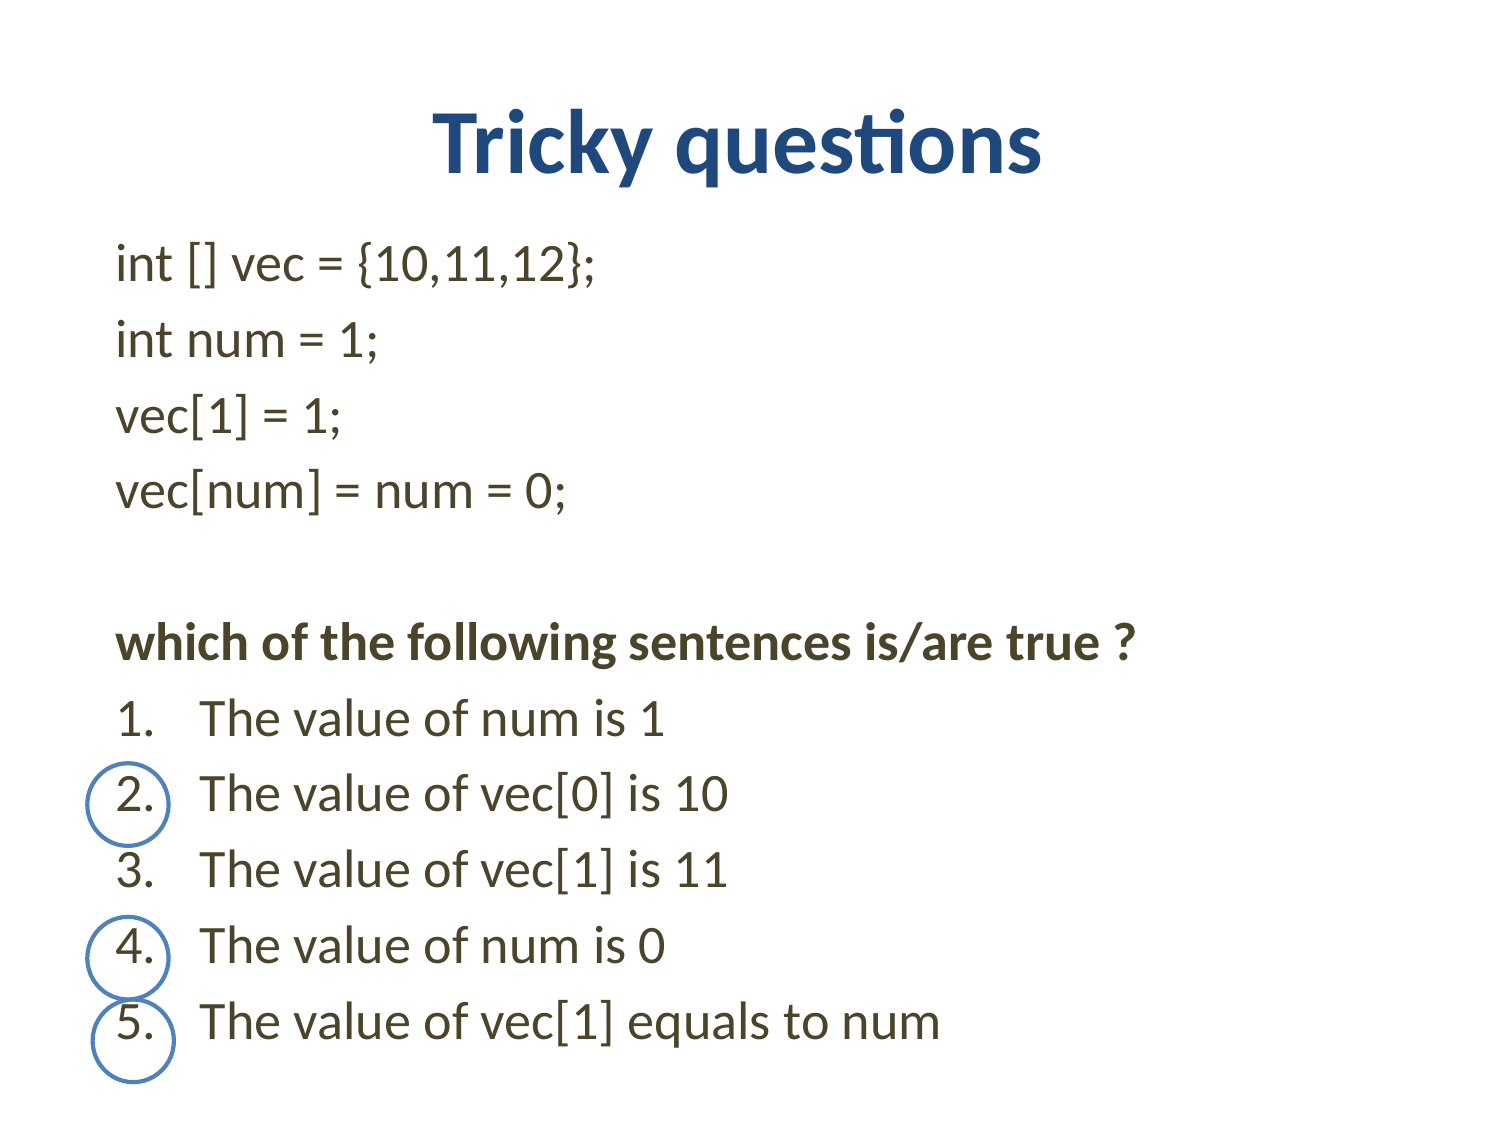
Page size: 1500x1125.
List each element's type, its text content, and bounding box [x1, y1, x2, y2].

title Tricky questions [100, 66, 1376, 209]
subtitle int [] vec = {10,11,12}; int num = 1; vec[1] = 1; vec[num] = num = 0; which of the following sentences is/are true ? The value of num is 1 The value of vec[0] is 10 The value of vec[1] is 11 The value of num is 0 The value of vec[1] equals to num [100, 219, 1316, 1071]
text_box [85, 914, 171, 1000]
text_box [90, 997, 177, 1085]
text_box [85, 761, 171, 848]
